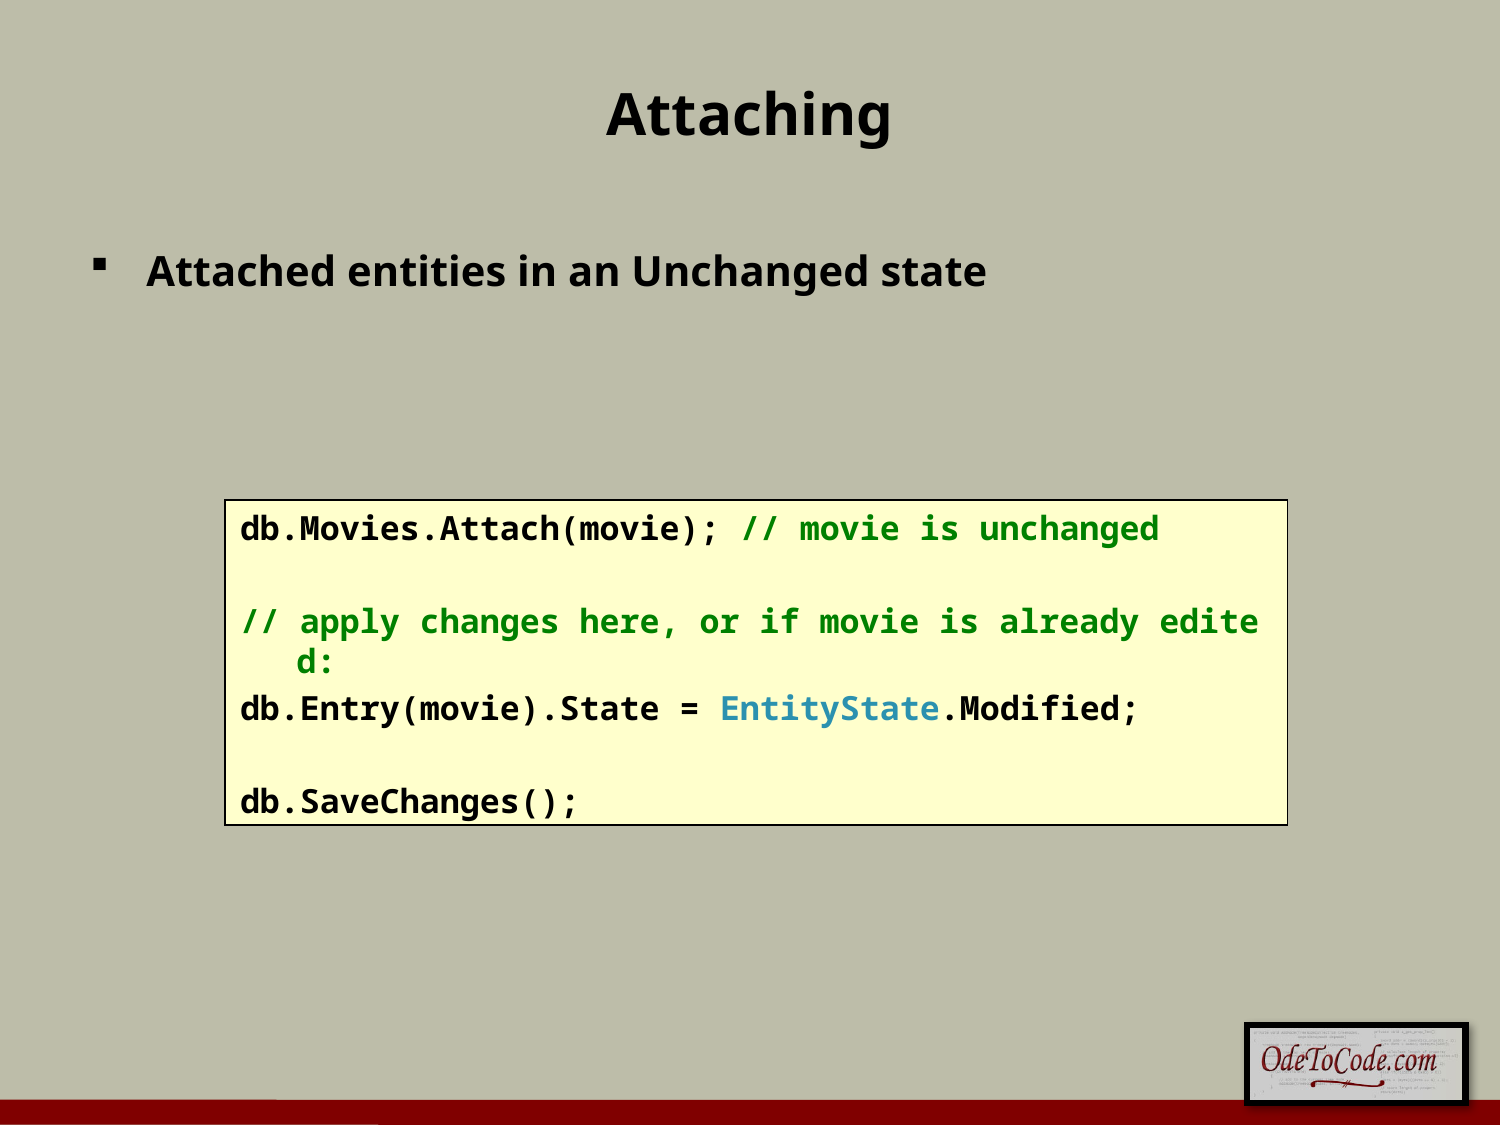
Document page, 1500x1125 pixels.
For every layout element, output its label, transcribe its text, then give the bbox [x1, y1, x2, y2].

picture [1250, 1028, 1462, 1100]
title Attaching [74, 49, 1426, 176]
text_box db.Movies.Attach(movie); // movie is unchanged // apply changes here, or if movie is already edited: db.Entry(movie).State = EntityState.Modified; db.SaveChanges(); [224, 500, 1288, 825]
list Attached entities in an Unchanged state [74, 237, 1426, 976]
